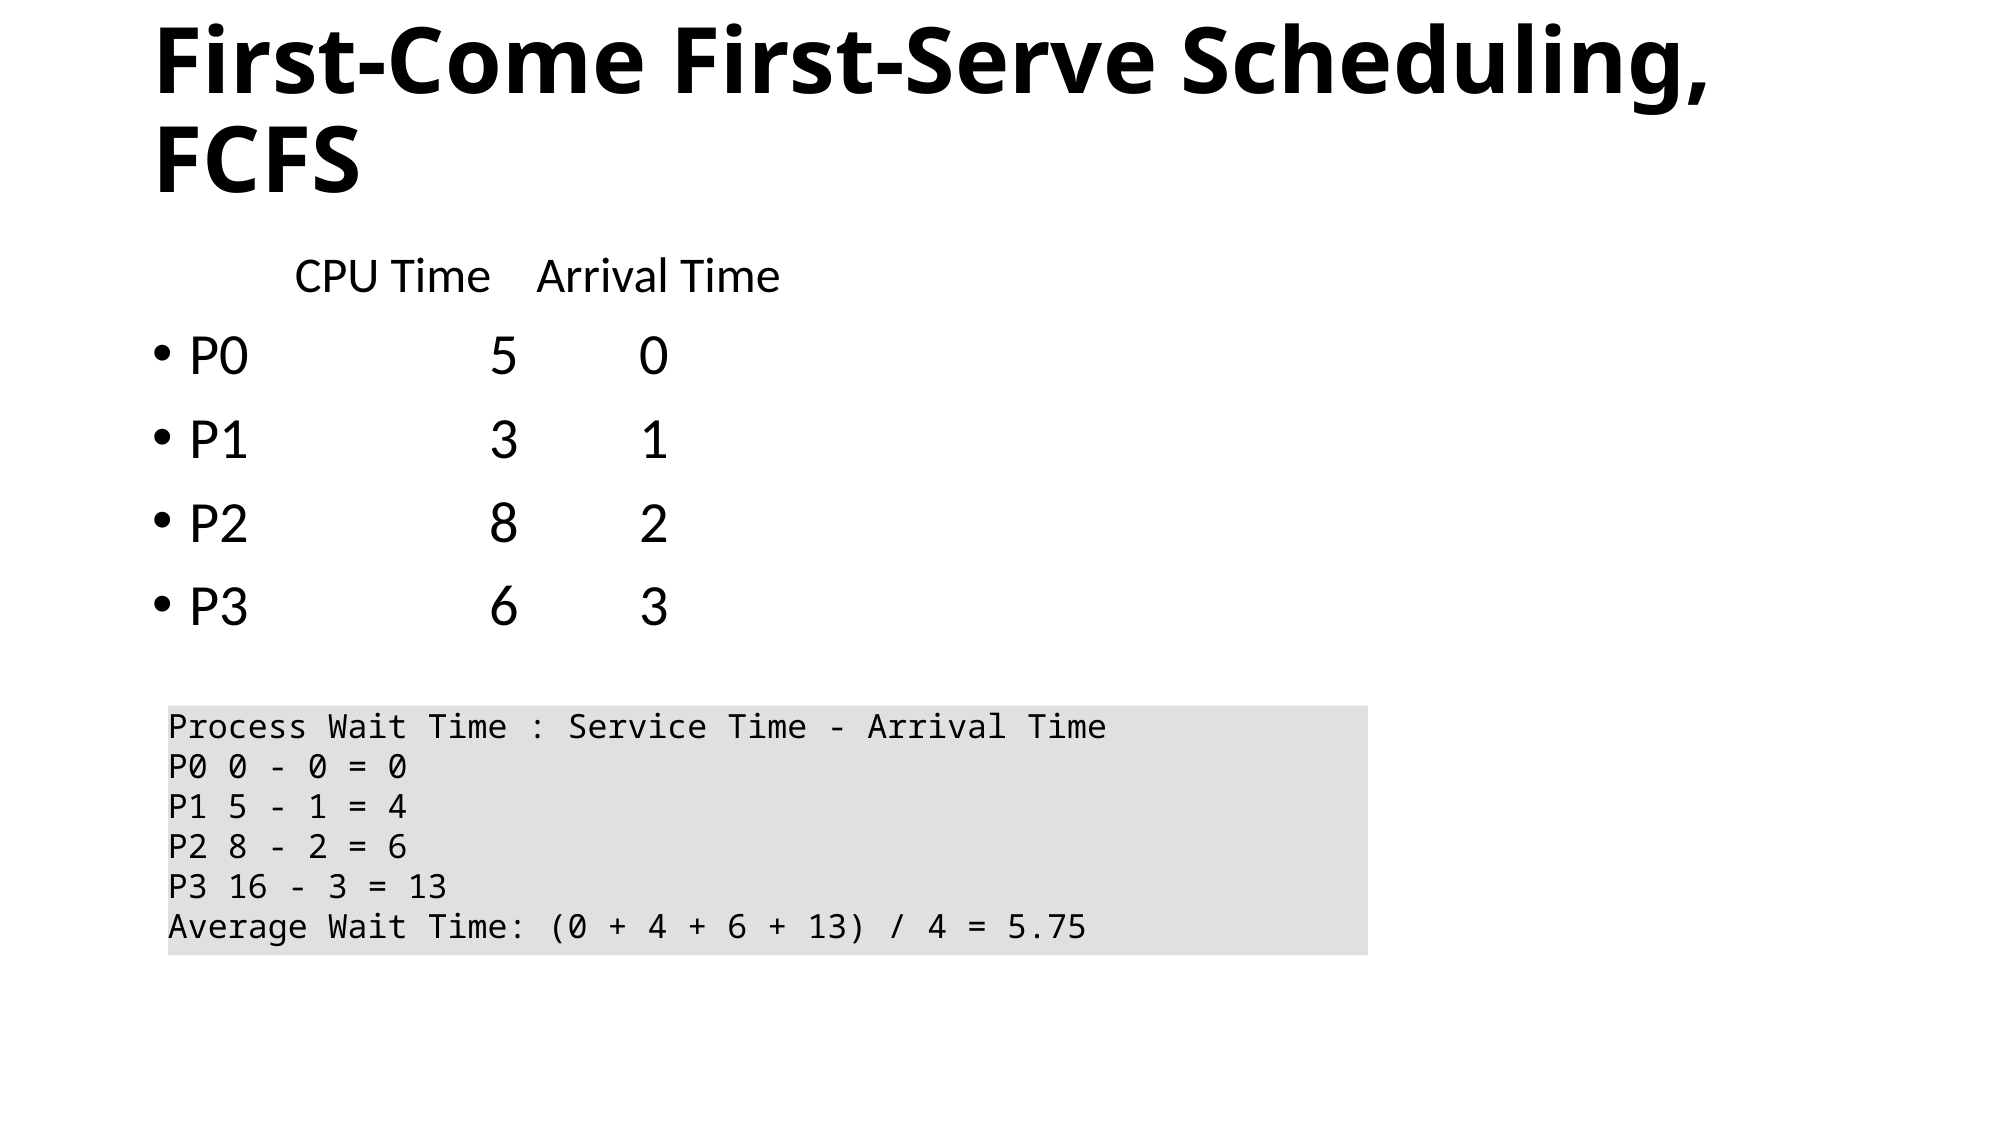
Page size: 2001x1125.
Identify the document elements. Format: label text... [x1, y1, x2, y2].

title First-Come First-Serve Scheduling, FCFS [137, 59, 1863, 242]
text_box Process Wait Time : Service Time - Arrival Time P0 0 - 0 = 0 P1 5 - 1 = 4 P2 8 - 2 = 6 P3 16 - 3 = 13 Average Wait Time: (0 + 4 + 6 + 13) / 4 = 5.75 [168, 705, 1368, 956]
list CPU Time Arrival Time P0 5 0 P1 3 1 P2 8 2 P3 6 3 [137, 242, 1863, 956]
